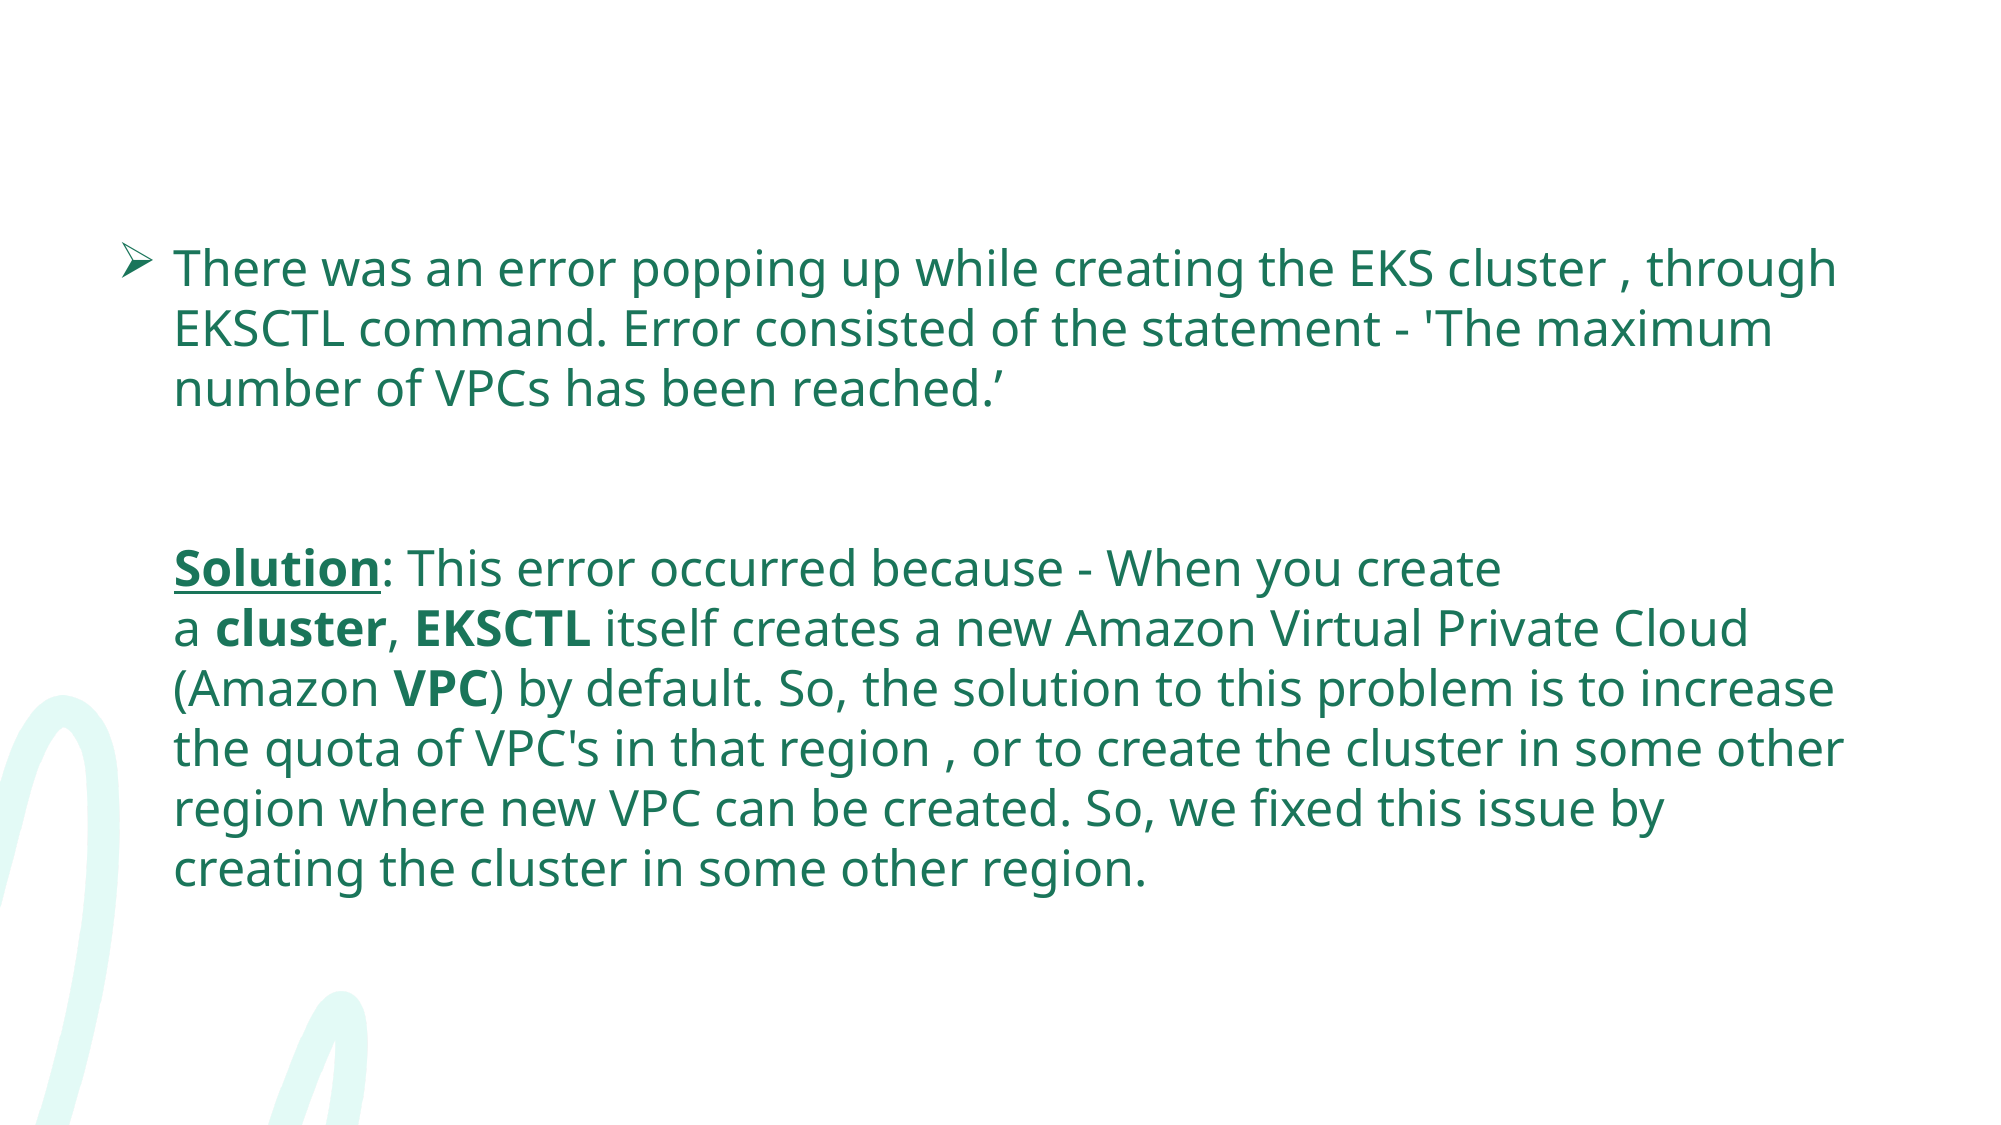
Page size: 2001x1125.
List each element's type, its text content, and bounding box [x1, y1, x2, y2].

title There was an error popping up while creating the EKS cluster , through EKSCTL command. Error consisted of the statement - 'The maximum number of VPCs has been reached.’ Solution: This error occurred because - When you create a cluster, EKSCTL itself creates a new Amazon Virtual Private Cloud (Amazon VPC) by default. So, the solution to this problem is to increase the quota of VPC's in that region , or to create the cluster in some other region where new VPC can be created. So, we fixed this issue by creating the cluster in some other region. [102, 224, 1869, 910]
